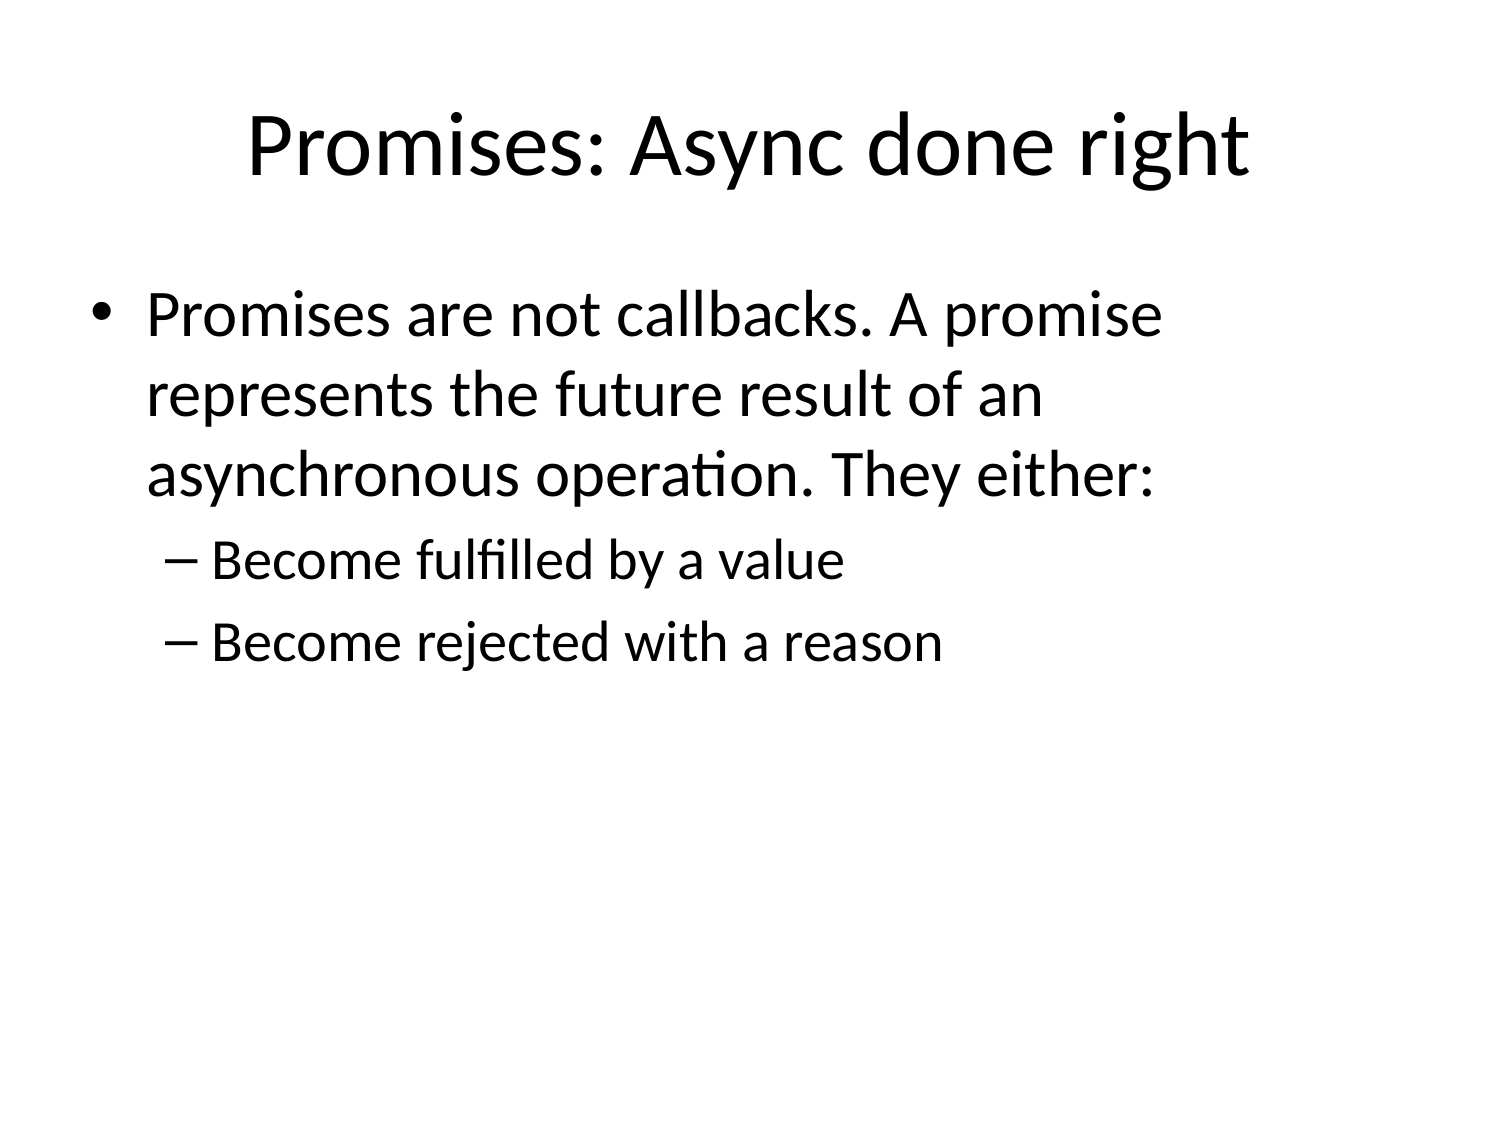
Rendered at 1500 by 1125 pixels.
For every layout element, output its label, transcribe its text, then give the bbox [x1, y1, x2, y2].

list Promises are not callbacks. A promise represents the future result of an asynchronous operation. They either: Become fulfilled by a value Become rejected with a reason [75, 262, 1425, 1005]
title Promises: Async done right [75, 45, 1425, 233]
